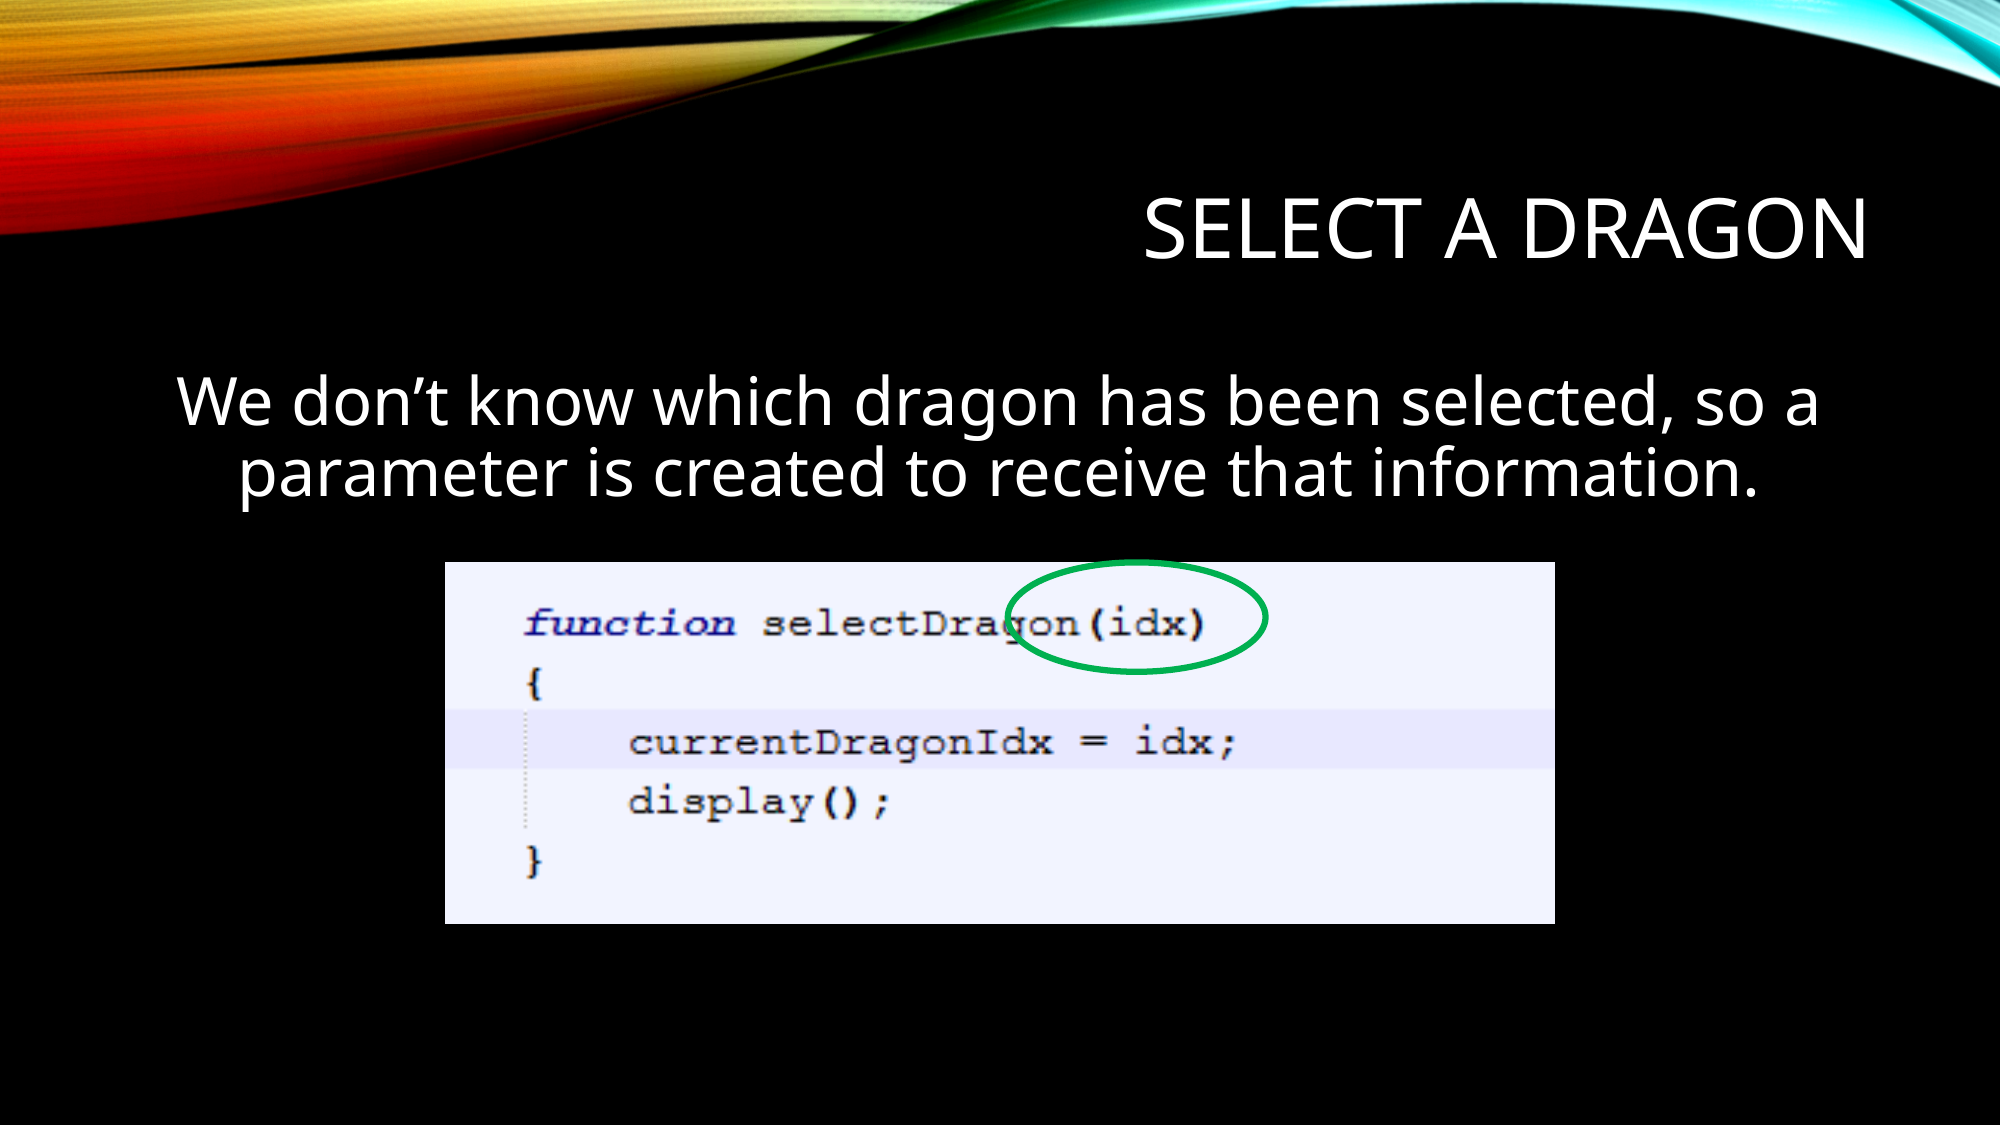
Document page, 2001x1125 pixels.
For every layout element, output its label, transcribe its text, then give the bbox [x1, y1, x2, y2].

title SELECT A DRAGON [474, 125, 1888, 338]
picture [0, 0, 2000, 237]
list We don’t know which dragon has been selected, so a parameter is created to receive that information. [112, 360, 1888, 1021]
picture [444, 562, 1556, 924]
